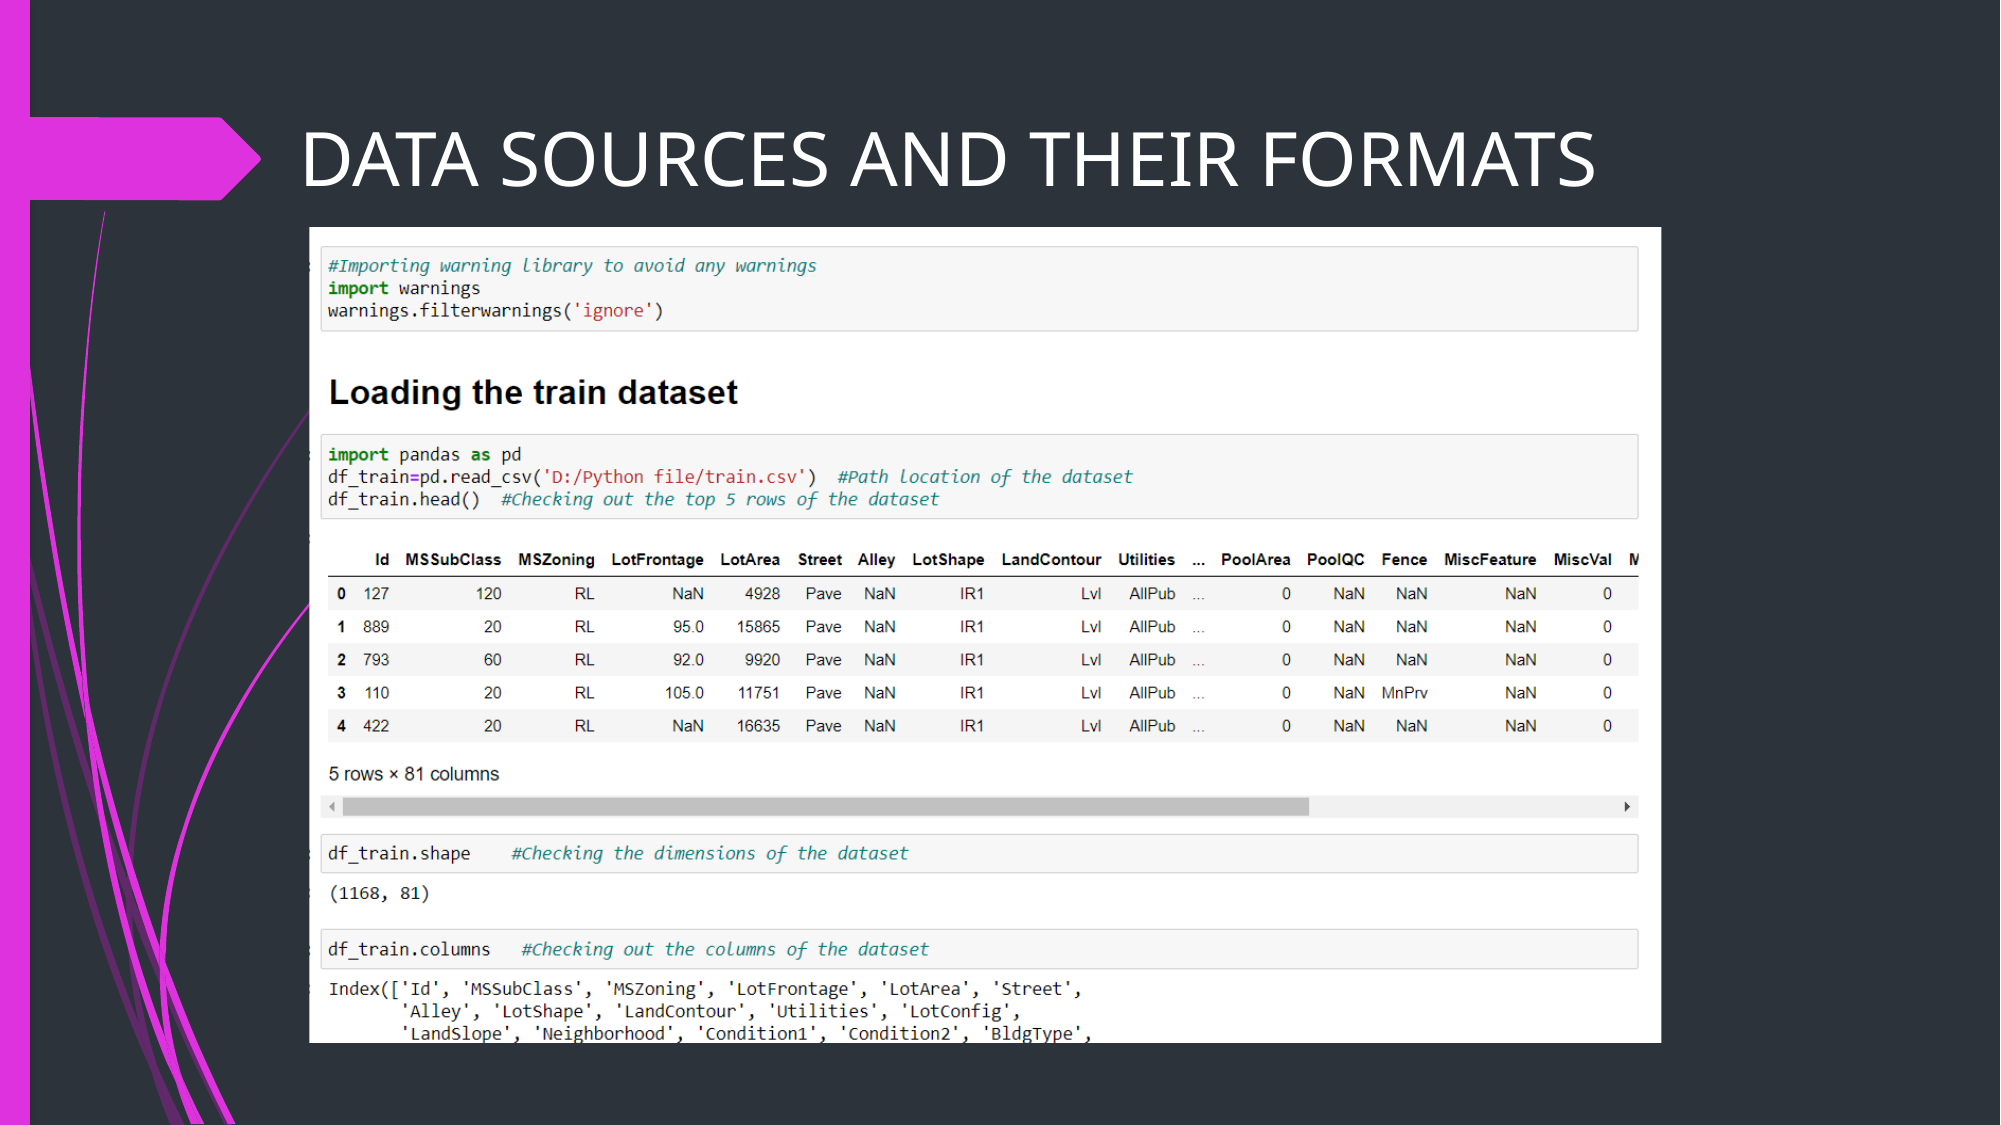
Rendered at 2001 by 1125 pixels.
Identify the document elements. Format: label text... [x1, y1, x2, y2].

picture [309, 227, 1662, 1044]
title DATA SOURCES AND THEIR FORMATS [284, 104, 1983, 209]
